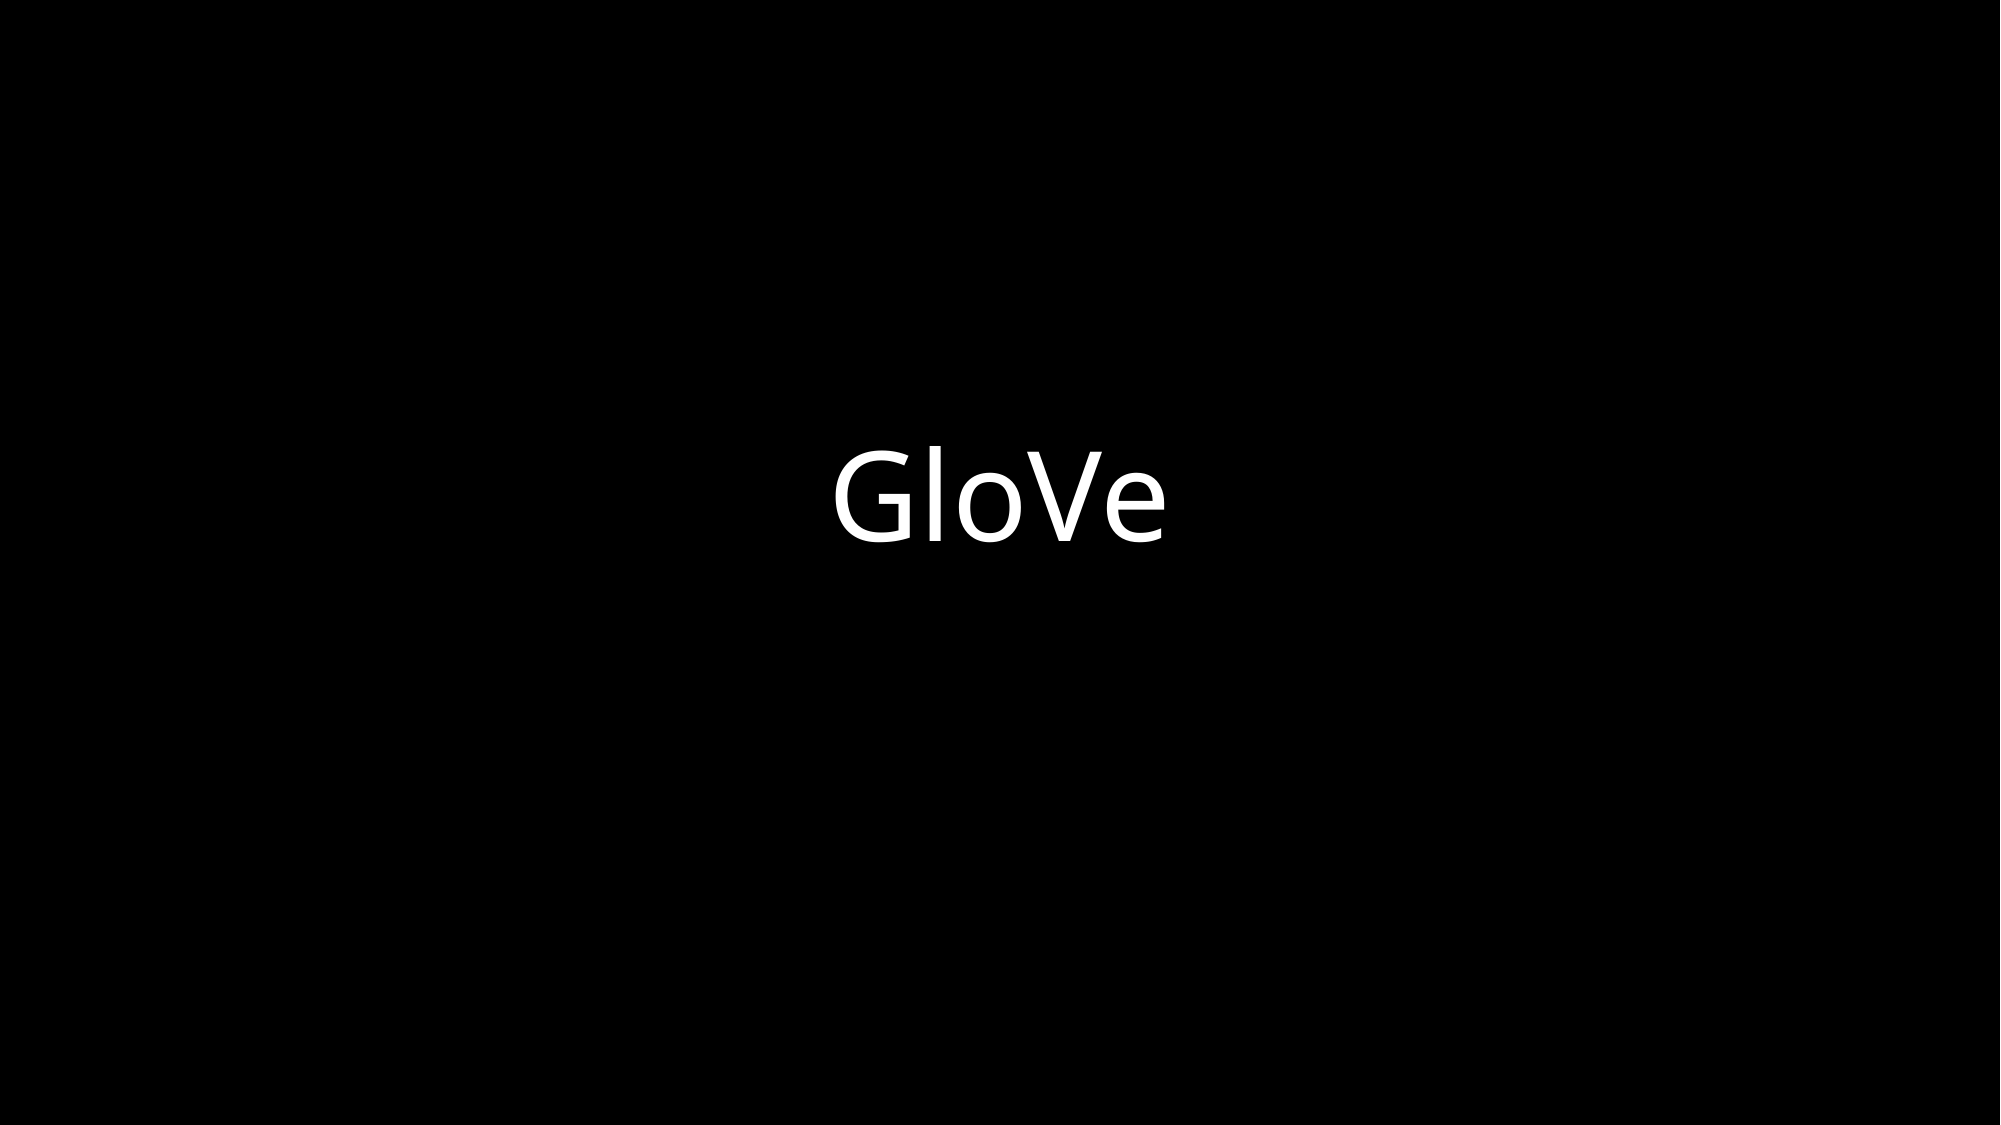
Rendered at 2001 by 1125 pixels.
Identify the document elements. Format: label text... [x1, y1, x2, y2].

title GloVe [249, 184, 1750, 576]
